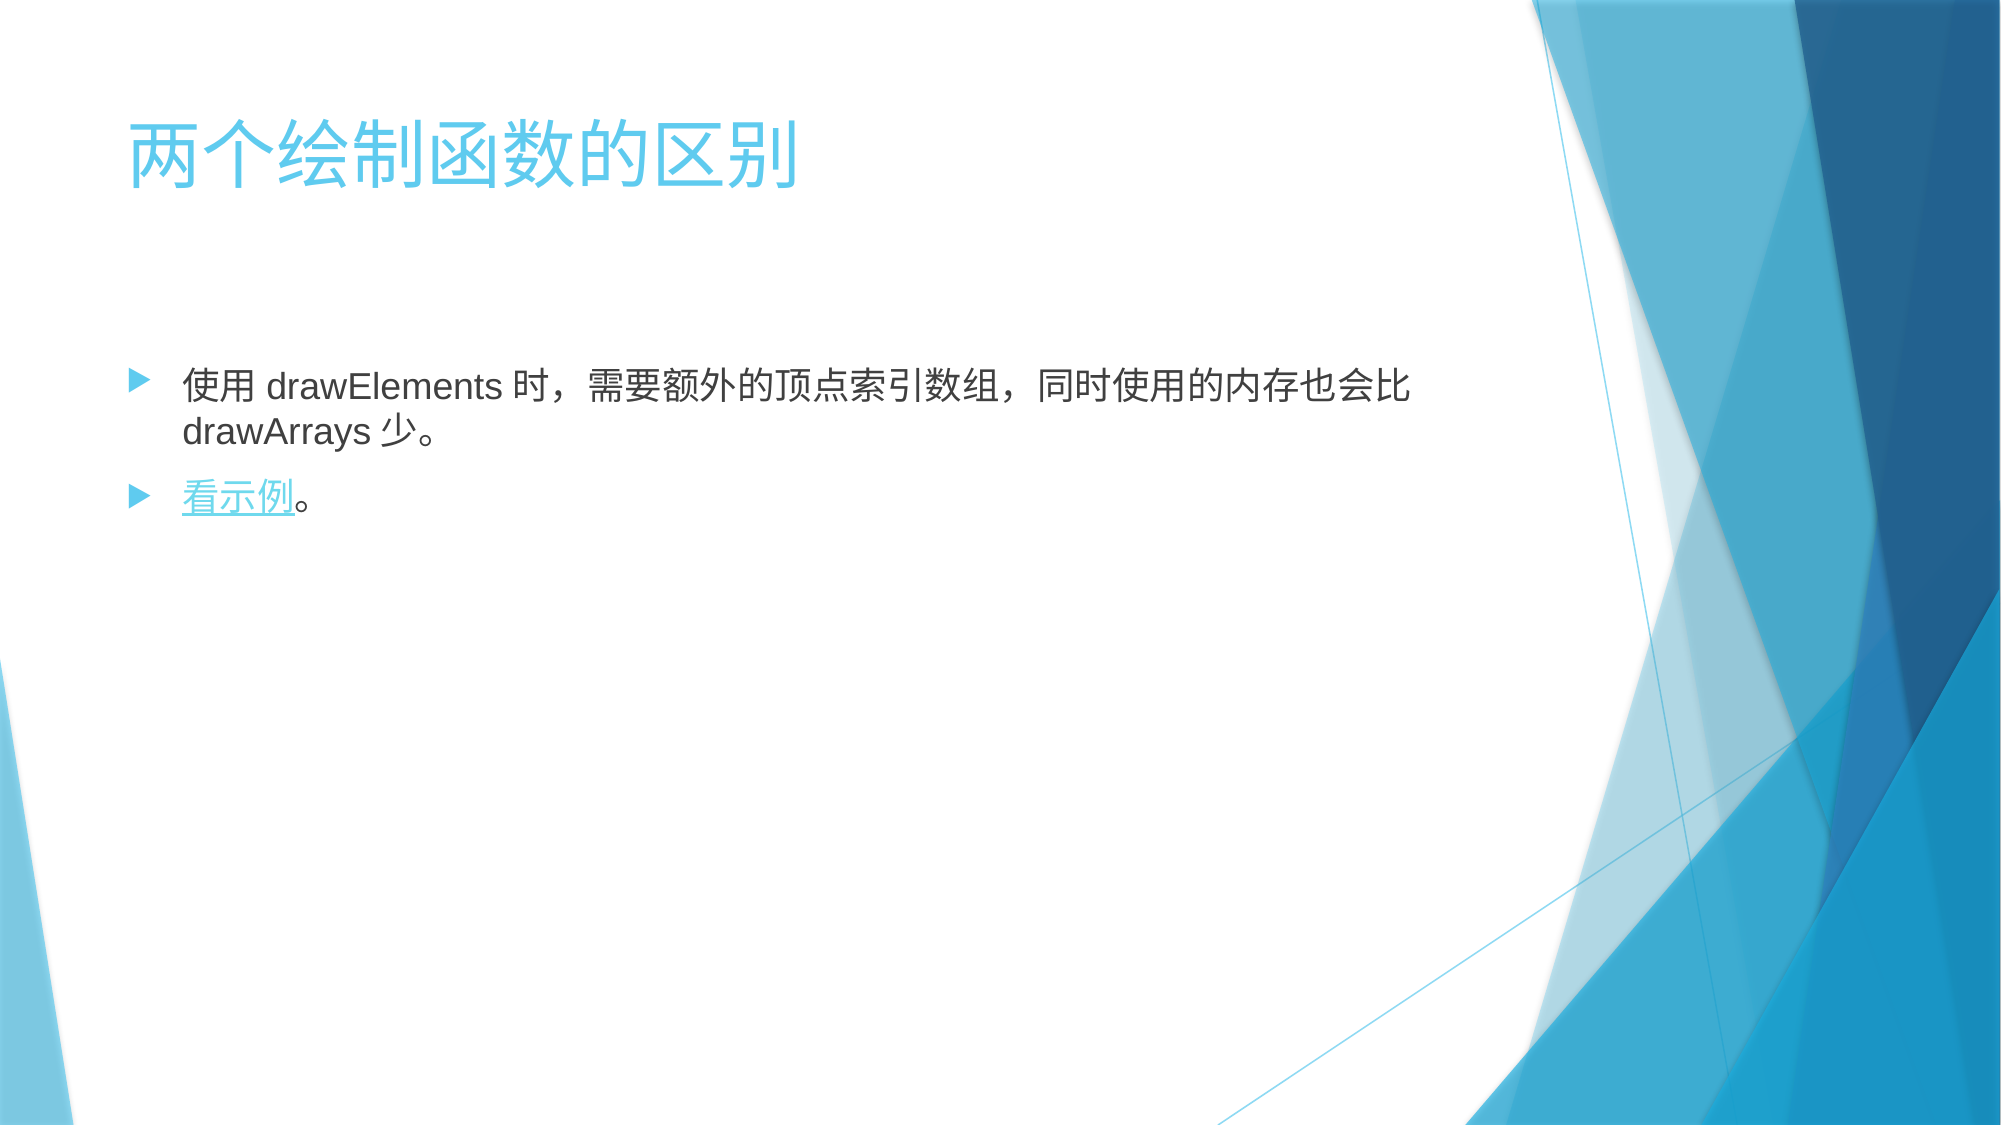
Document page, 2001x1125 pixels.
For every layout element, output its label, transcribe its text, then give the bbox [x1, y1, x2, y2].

list 使用drawElements时，需要额外的顶点索引数组，同时使用的内存也会比drawArrays少。 看示例。 [111, 354, 1522, 992]
title 两个绘制函数的区别 [111, 99, 1522, 317]
